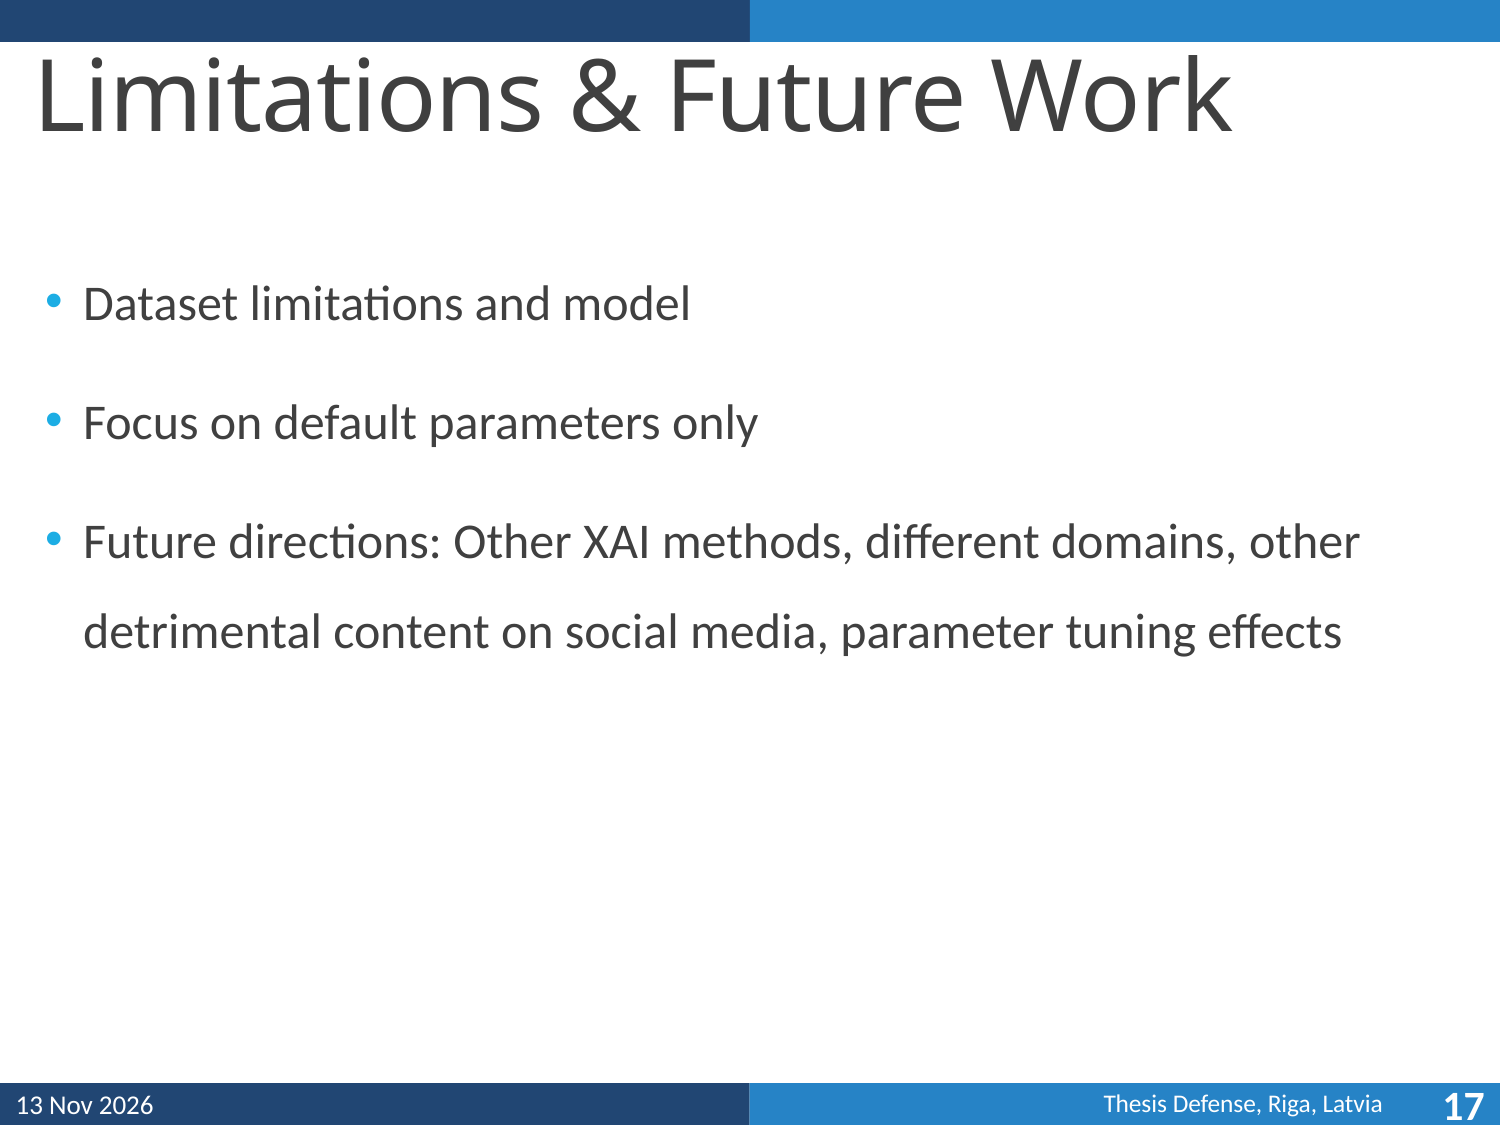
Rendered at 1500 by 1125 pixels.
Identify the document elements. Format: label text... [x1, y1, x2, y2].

slide_number 12-Jun-25 [0, 1082, 181, 1125]
slide_number 17 [1401, 1082, 1500, 1125]
title Limitations & Future Work [0, 42, 1500, 205]
list Dataset limitations and model Focus on default parameters only Future directions: Other XAI methods, different domains, other detrimental content on social media, parameter tuning effects [45, 232, 1451, 1059]
